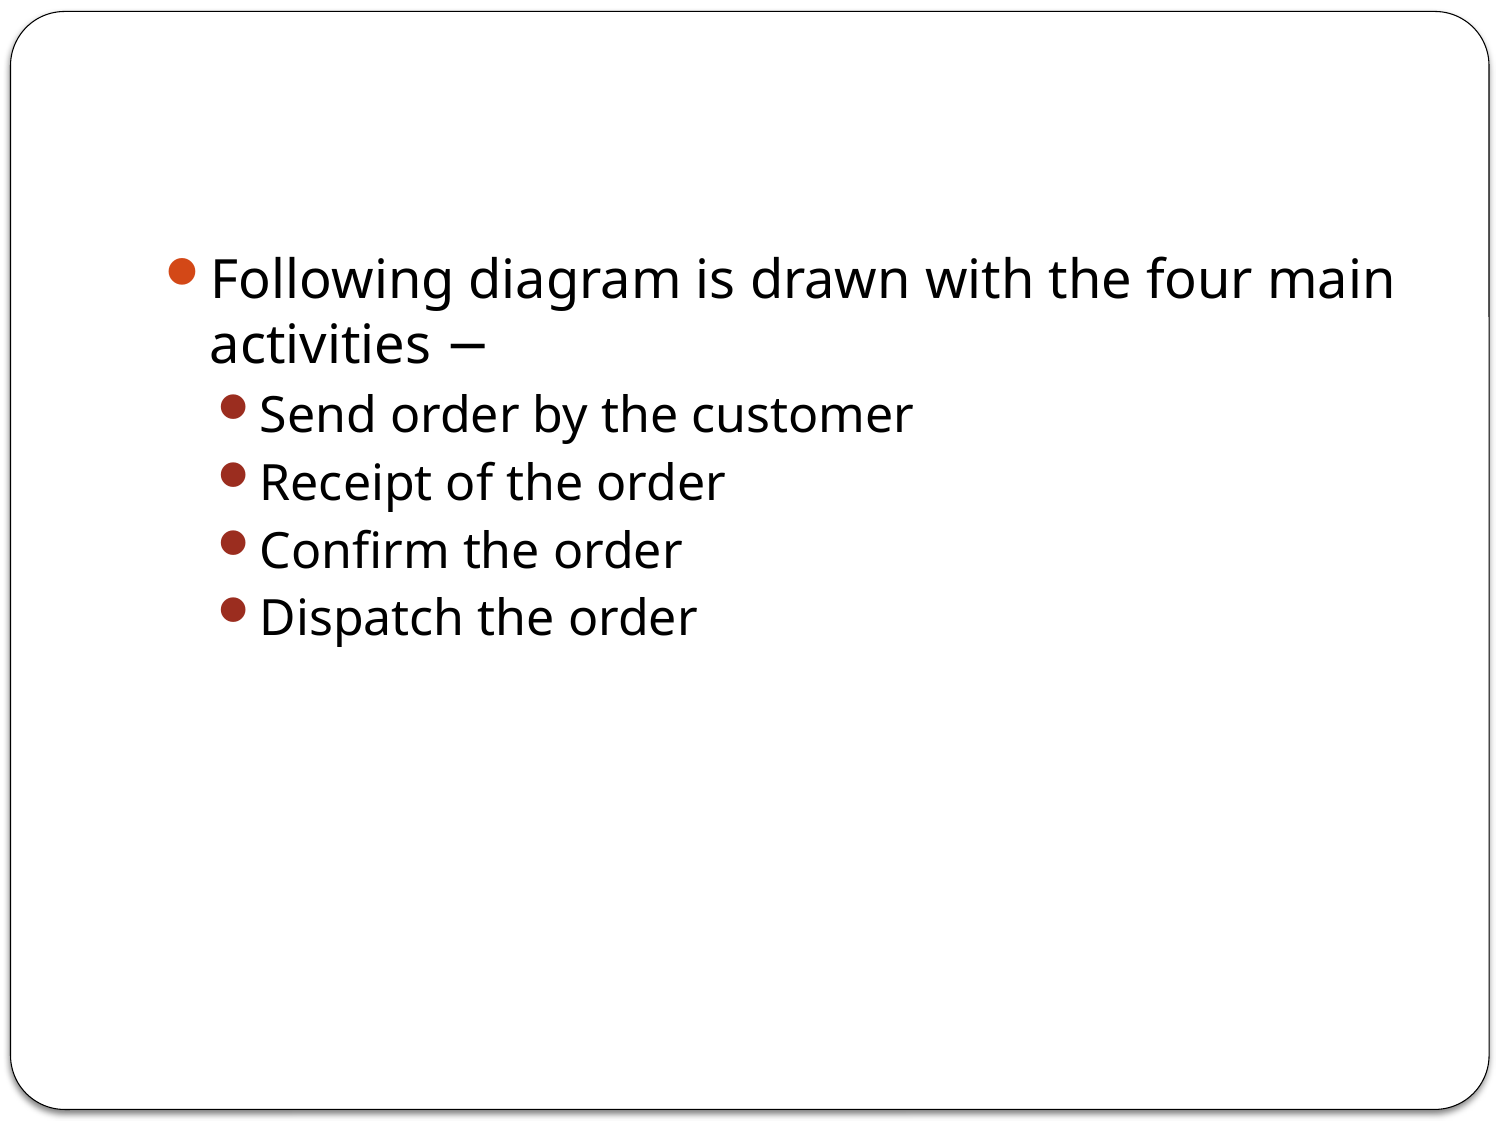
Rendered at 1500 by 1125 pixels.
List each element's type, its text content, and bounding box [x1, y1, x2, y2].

list Following diagram is drawn with the four main activities − Send order by the customer Receipt of the order Confirm the order Dispatch the order [150, 237, 1425, 988]
